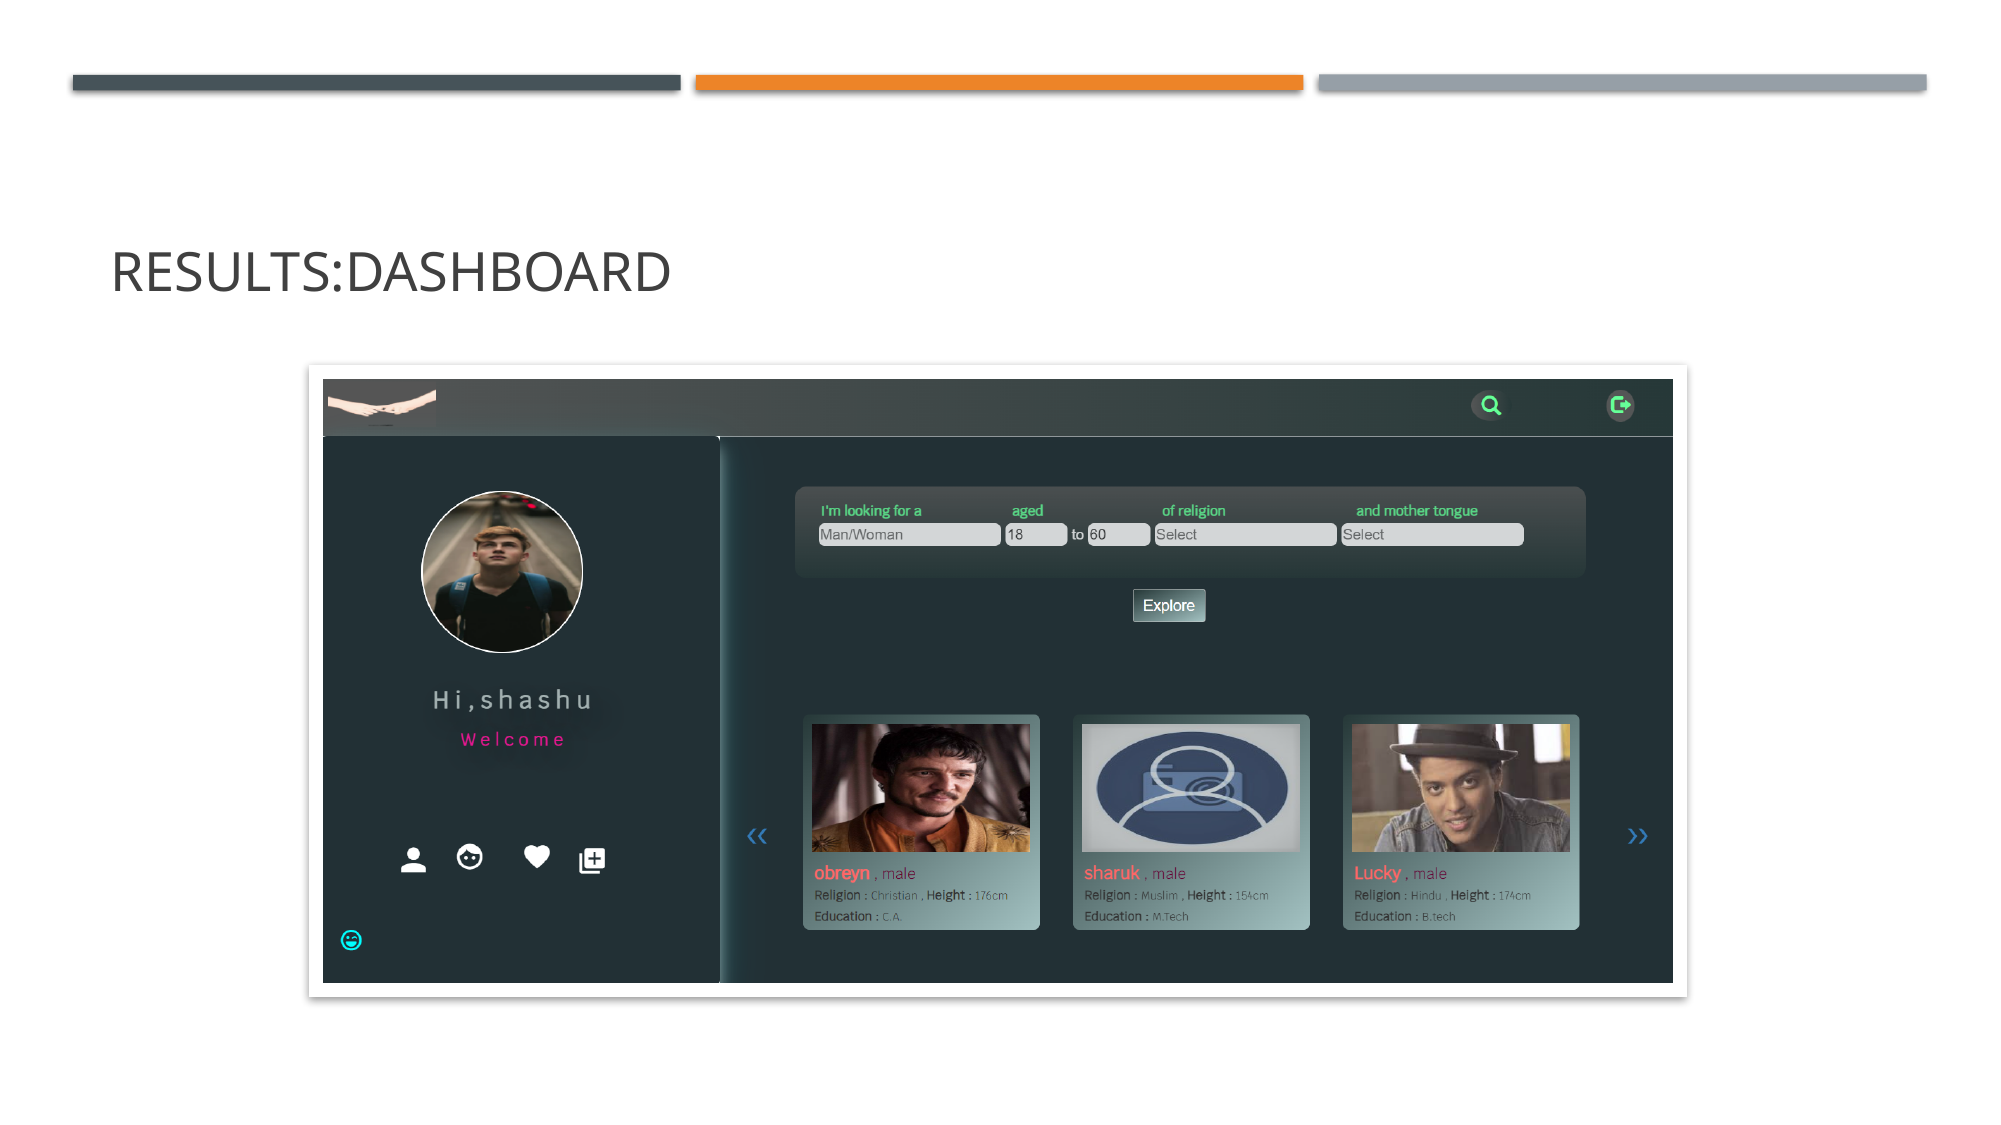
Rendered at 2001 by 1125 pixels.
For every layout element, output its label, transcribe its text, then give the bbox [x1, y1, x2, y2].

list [322, 378, 1674, 984]
title Results:dashboard [95, 115, 1905, 311]
